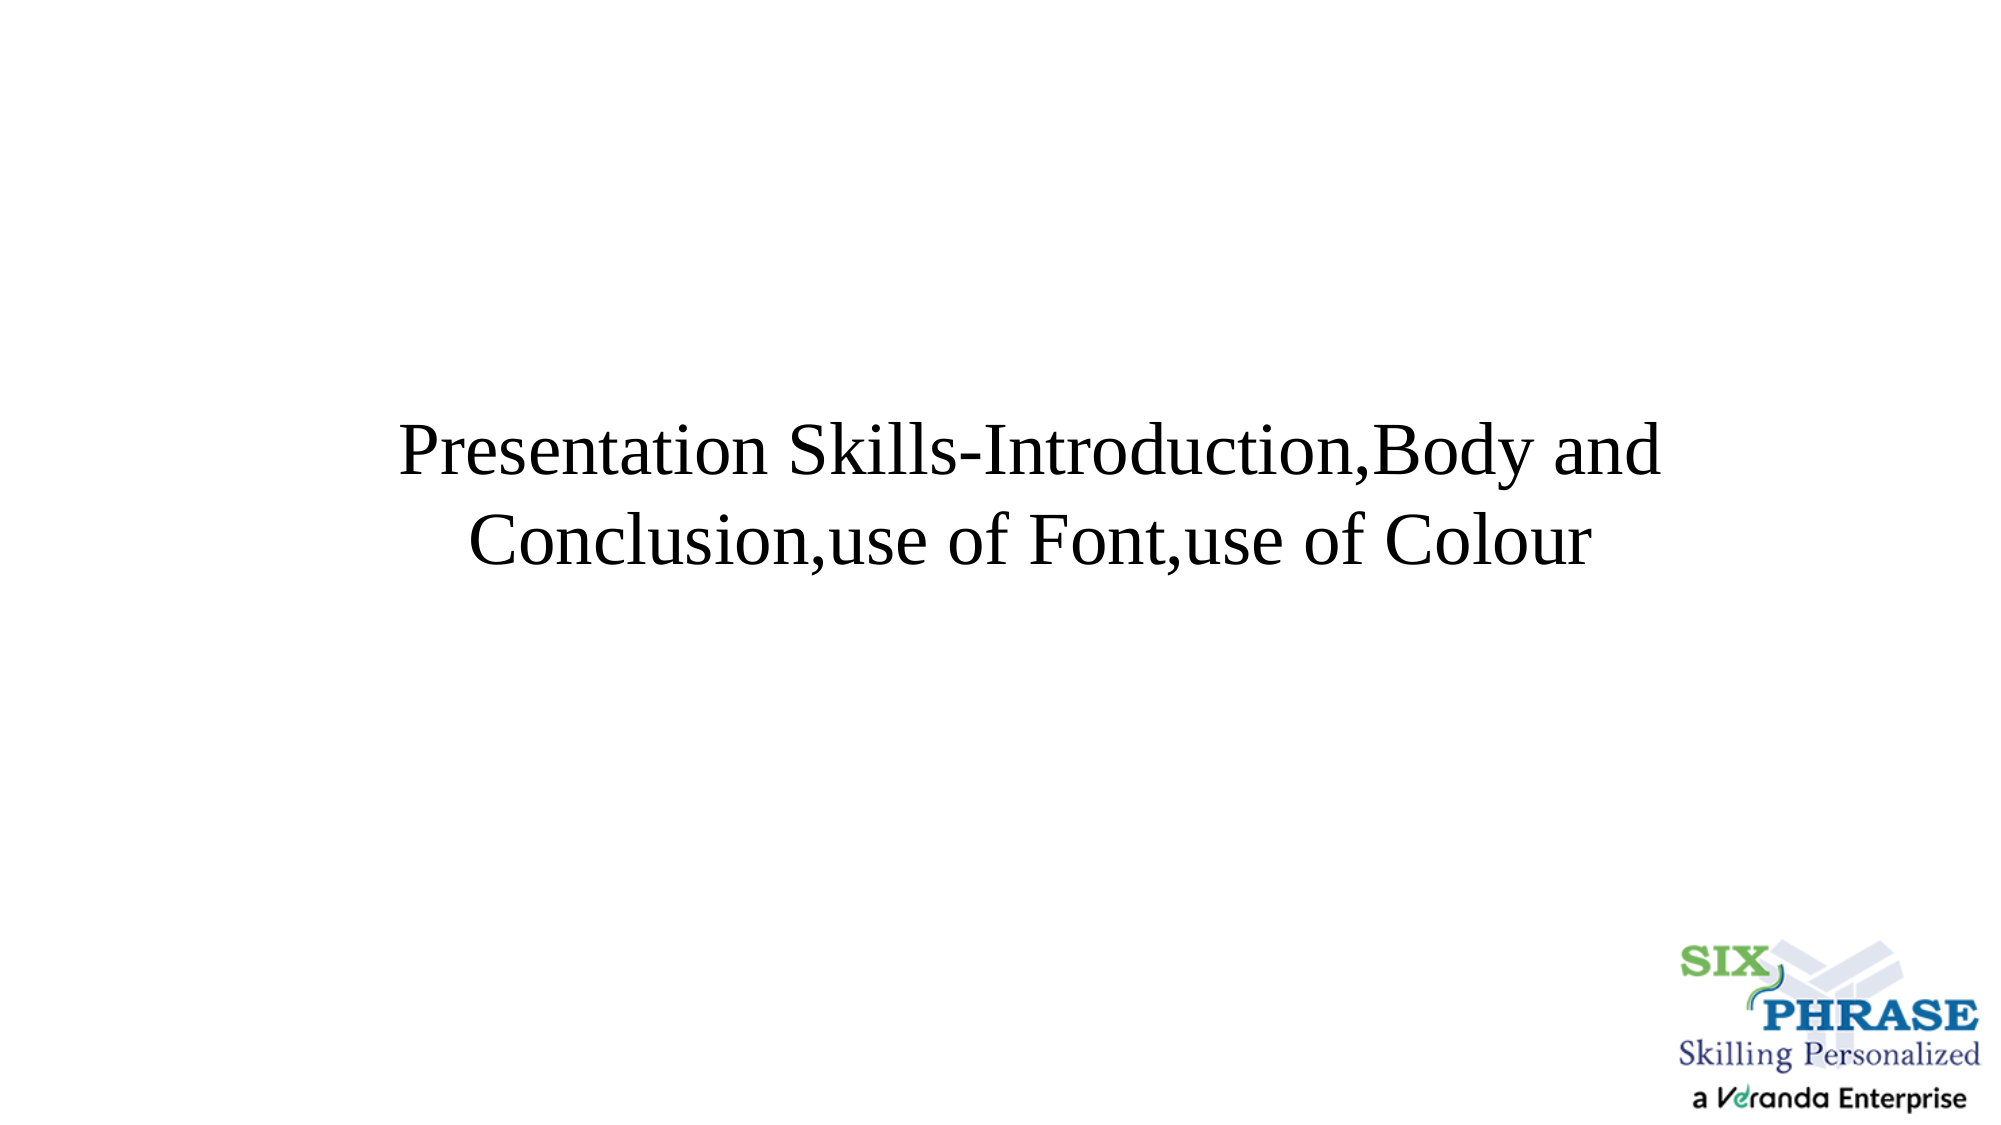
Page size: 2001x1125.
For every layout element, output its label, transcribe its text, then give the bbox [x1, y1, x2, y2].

text_box Presentation Skills-Introduction,Body and Conclusion,use of Font,use of Colour [326, 392, 1736, 588]
picture [1662, 924, 2000, 1125]
